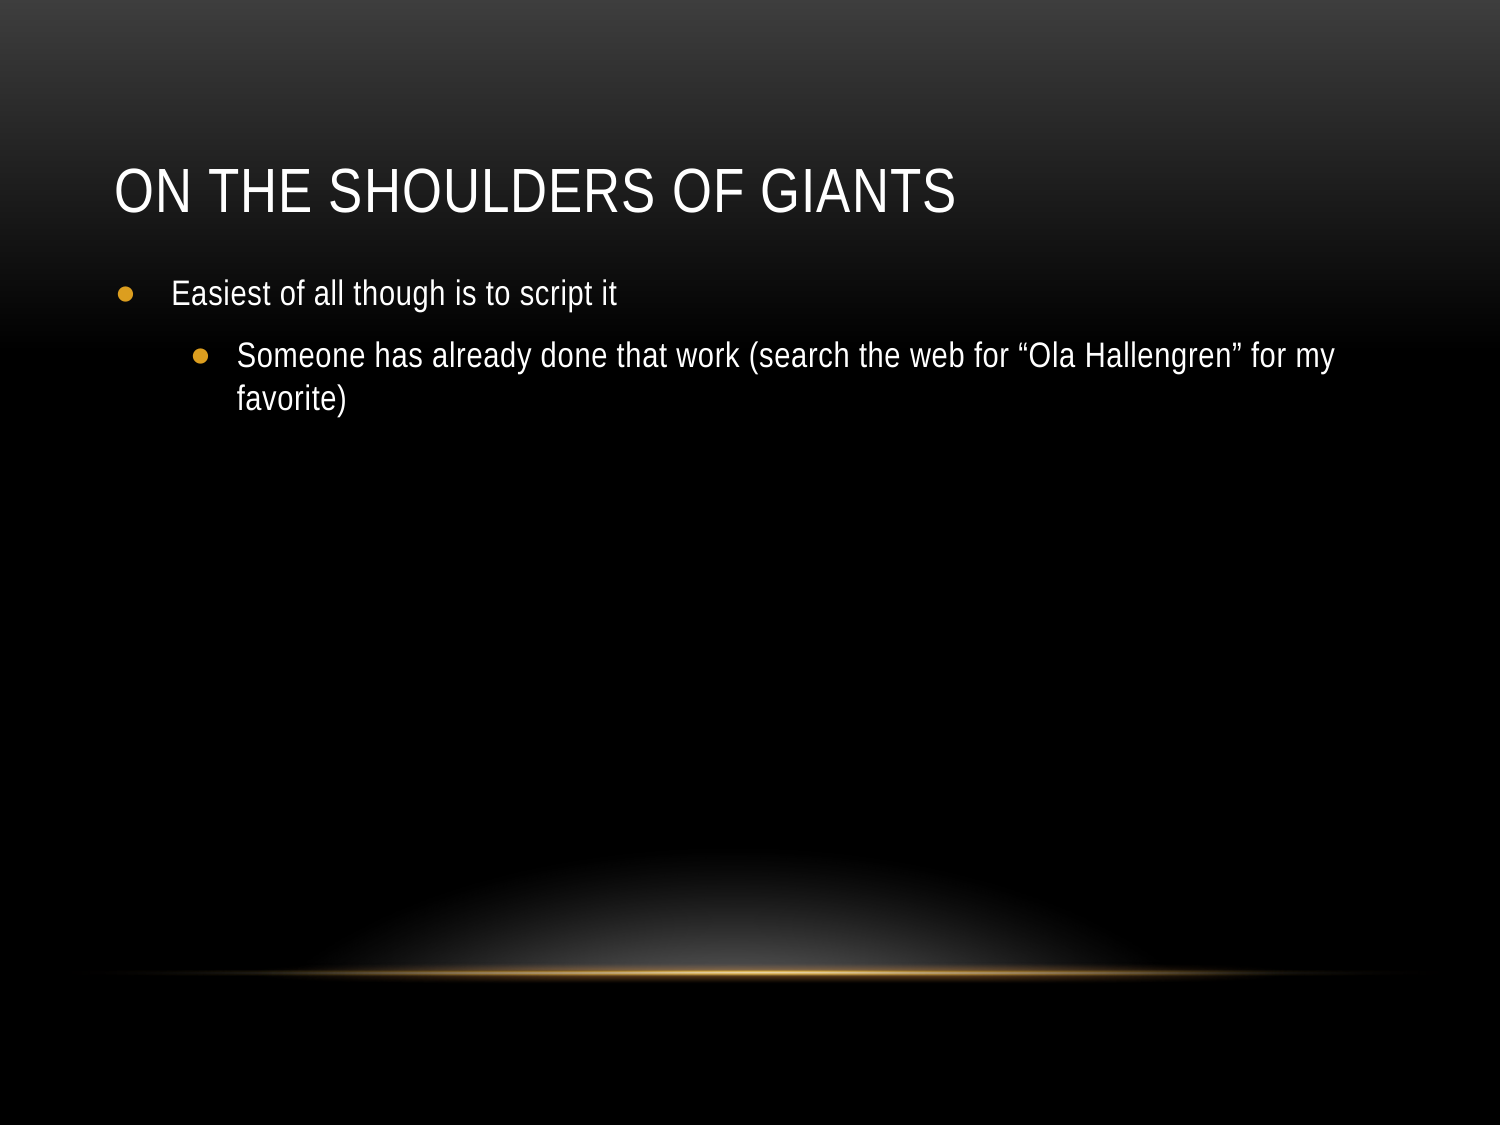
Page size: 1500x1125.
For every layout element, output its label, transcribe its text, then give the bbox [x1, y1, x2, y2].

list Easiest of all though is to script it Someone has already done that work (search the web for “Ola Hallengren” for my favorite) [99, 262, 1400, 938]
title On the shoulders of giants [99, 45, 1400, 233]
picture [0, 0, 1500, 1125]
